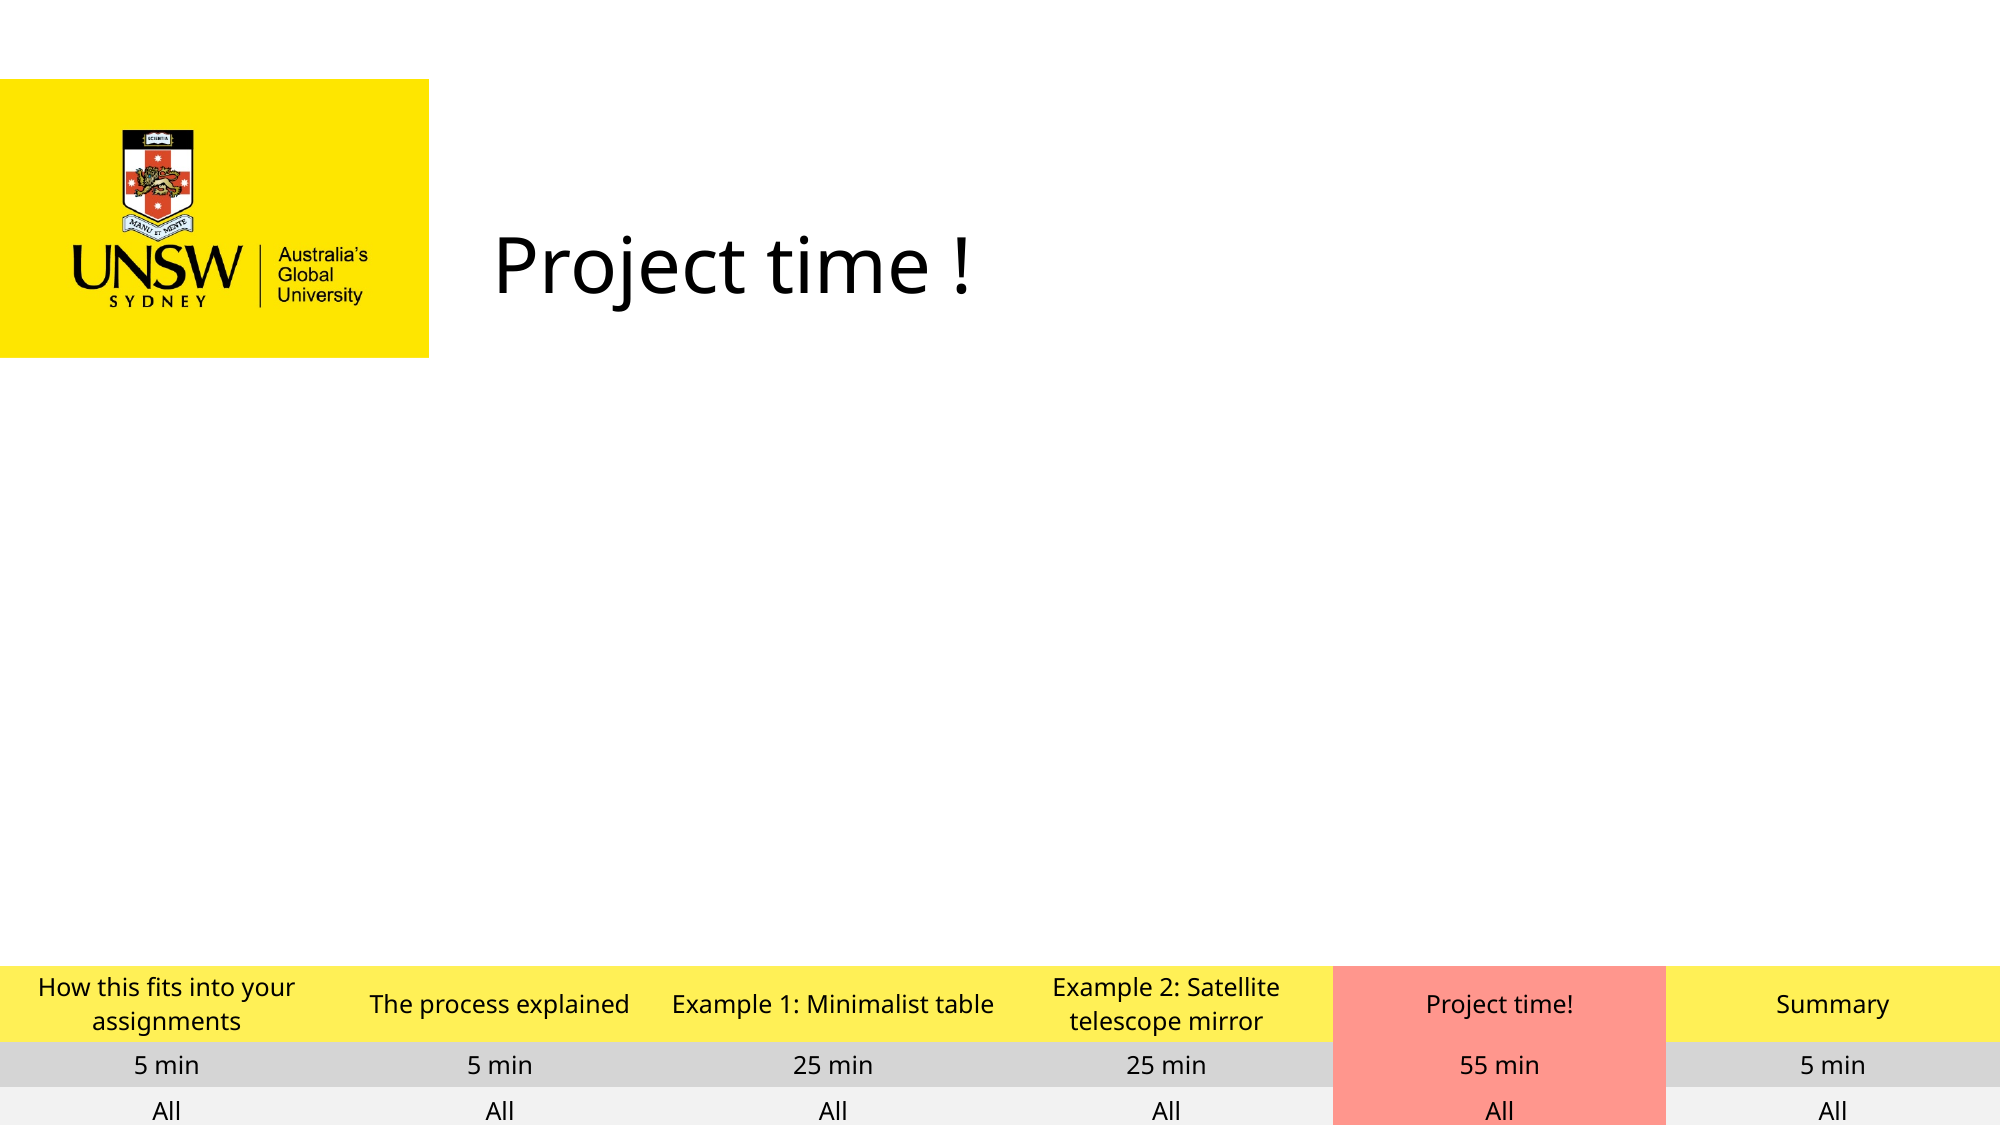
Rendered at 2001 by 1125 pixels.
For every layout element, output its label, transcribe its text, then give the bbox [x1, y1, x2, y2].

table_cell All [1333, 1087, 1666, 1125]
table_cell All [1000, 1087, 1333, 1125]
table_header Project time! [1333, 966, 1666, 1042]
table_cell All [667, 1087, 1000, 1125]
table_cell 5 min [0, 1042, 333, 1087]
table_header How this fits into your assignments [0, 966, 333, 1042]
table_header Example 2: Satellite telescope mirror [1000, 966, 1333, 1042]
table_header Summary [1666, 966, 2000, 1042]
table_header Example 1: Minimalist table [667, 966, 1000, 1042]
list Project time ! [484, 129, 1993, 320]
picture [0, 79, 429, 358]
table_cell 5 min [1666, 1042, 2000, 1087]
table_cell 25 min [667, 1042, 1000, 1087]
table_cell 25 min [1000, 1042, 1333, 1087]
table_cell 5 min [333, 1042, 667, 1087]
table_cell All [1666, 1087, 2000, 1125]
table_cell All [333, 1087, 667, 1125]
table_cell All [0, 1087, 333, 1125]
table_header The process explained [333, 966, 667, 1042]
table_cell 55 min [1333, 1042, 1666, 1087]
